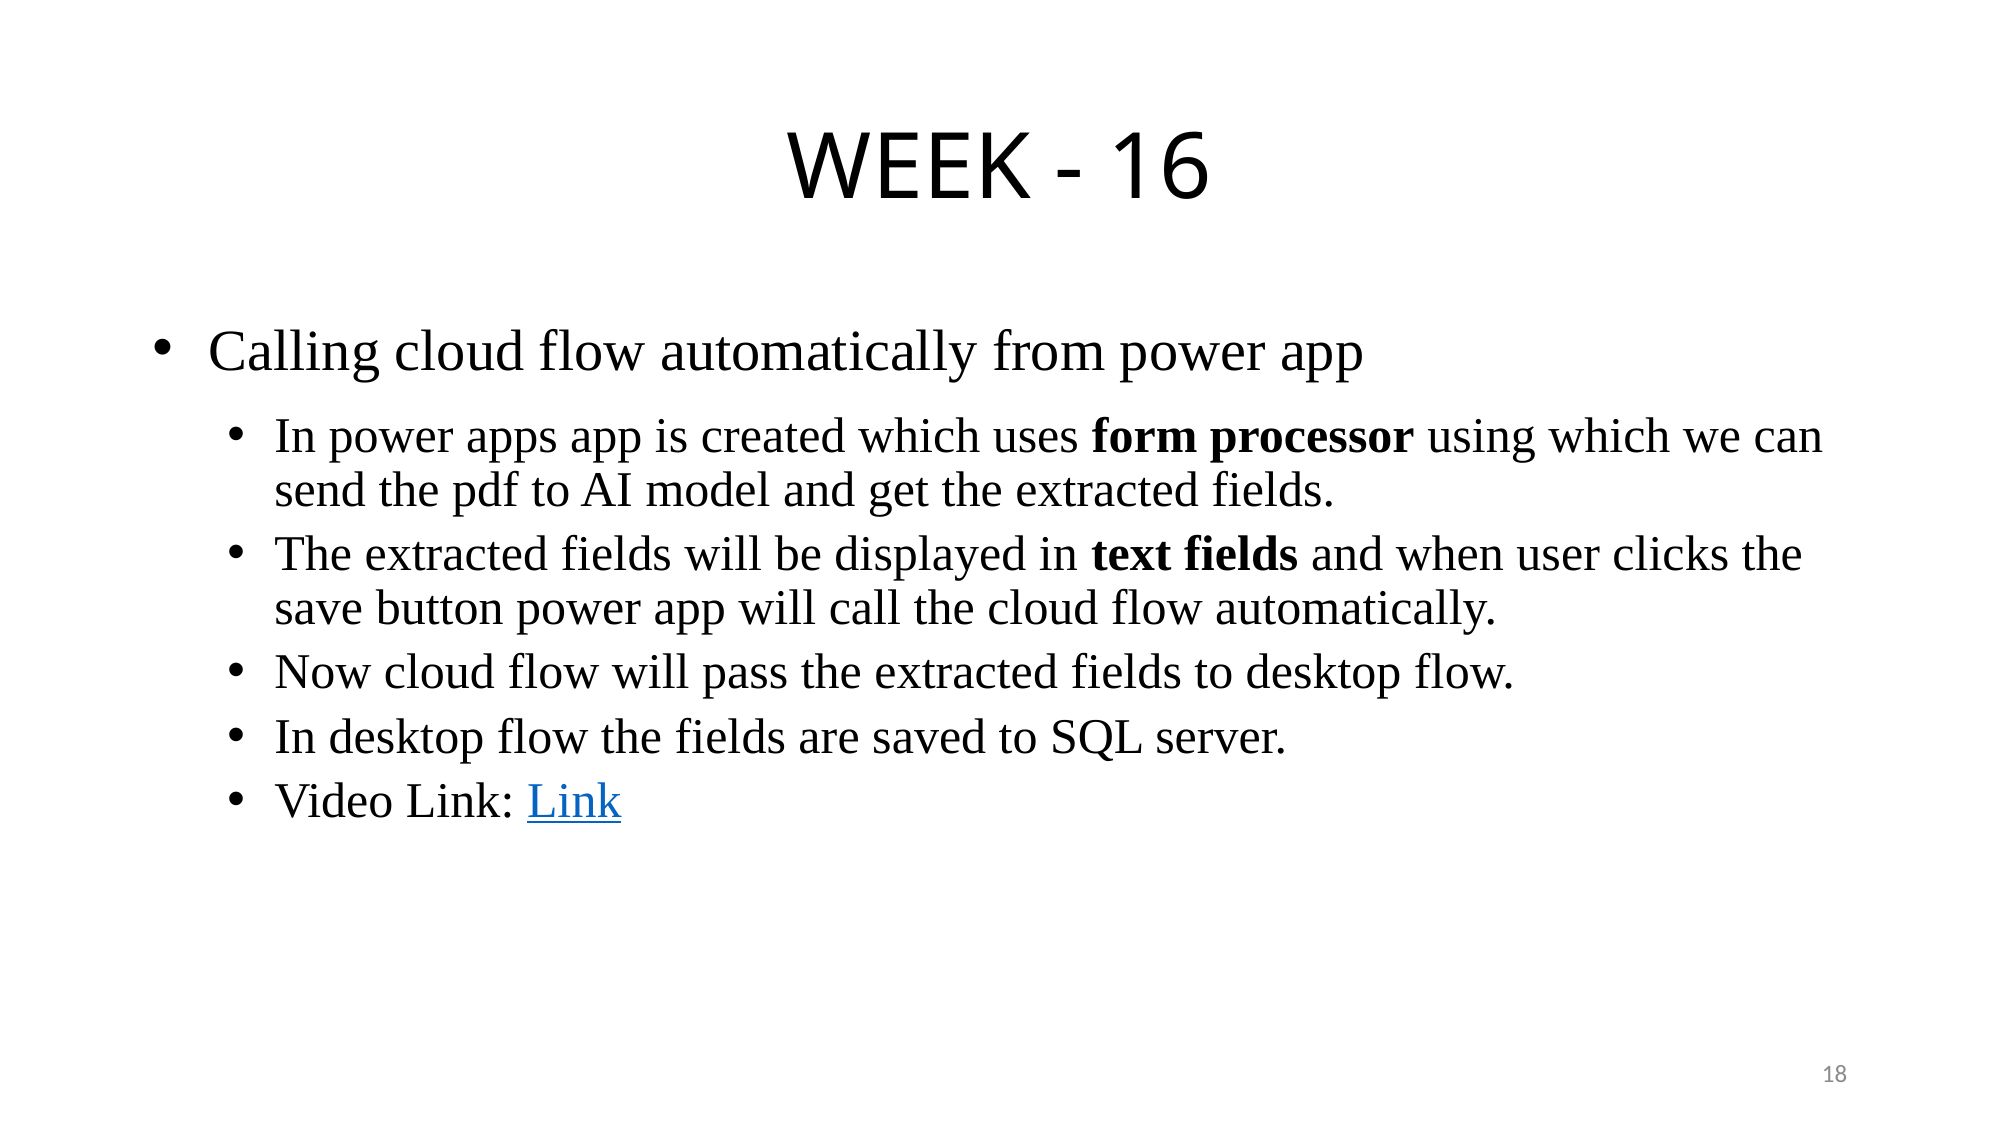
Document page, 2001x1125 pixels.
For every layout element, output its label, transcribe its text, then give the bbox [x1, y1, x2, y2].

title WEEK - 16 [137, 59, 1863, 278]
slide_number 18 [1412, 1042, 1863, 1103]
list Calling cloud flow automatically from power app In power apps app is created which uses form processor using which we can send the pdf to AI model and get the extracted fields. The extracted fields will be displayed in text fields and when user clicks the save button power app will call the cloud flow automatically. Now cloud flow will pass the extracted fields to desktop flow. In desktop flow the fields are saved to SQL server. Video Link: Link [137, 299, 1863, 1014]
